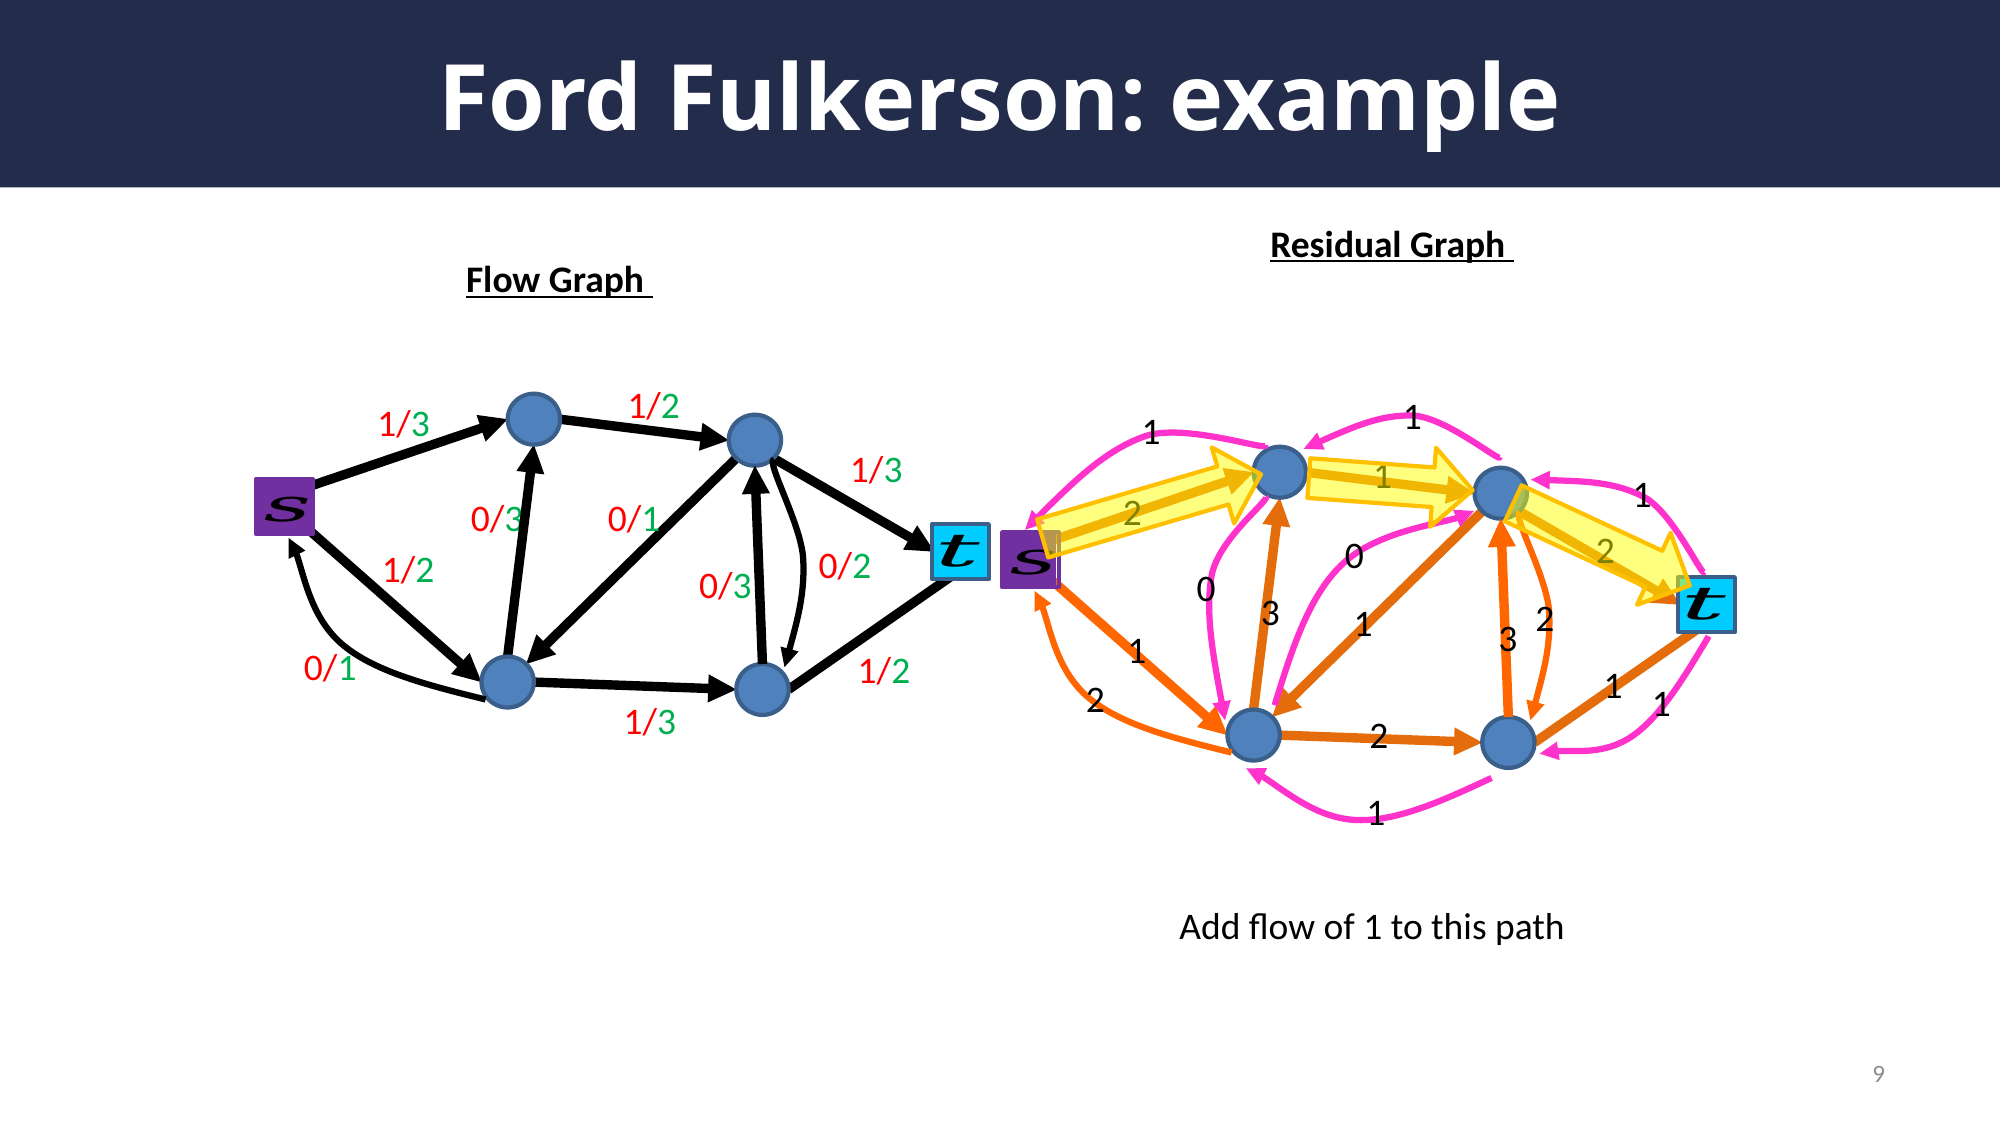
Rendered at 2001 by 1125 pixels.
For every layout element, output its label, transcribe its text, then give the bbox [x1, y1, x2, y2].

text_box 1 [1351, 780, 1401, 841]
title Ford Fulkerson: example [99, 24, 1900, 163]
text_box [1310, 415, 1388, 441]
text_box [1251, 775, 1493, 822]
slide_number 9 [1433, 1042, 1900, 1103]
text_box [1176, 430, 1247, 441]
text_box Add flow of 1 to this path [1164, 894, 1581, 955]
text_box 1 [1126, 399, 1176, 441]
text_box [257, 373, 988, 751]
text_box 1 [1388, 384, 1437, 441]
text_box [1437, 419, 1477, 441]
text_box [1003, 442, 1733, 769]
